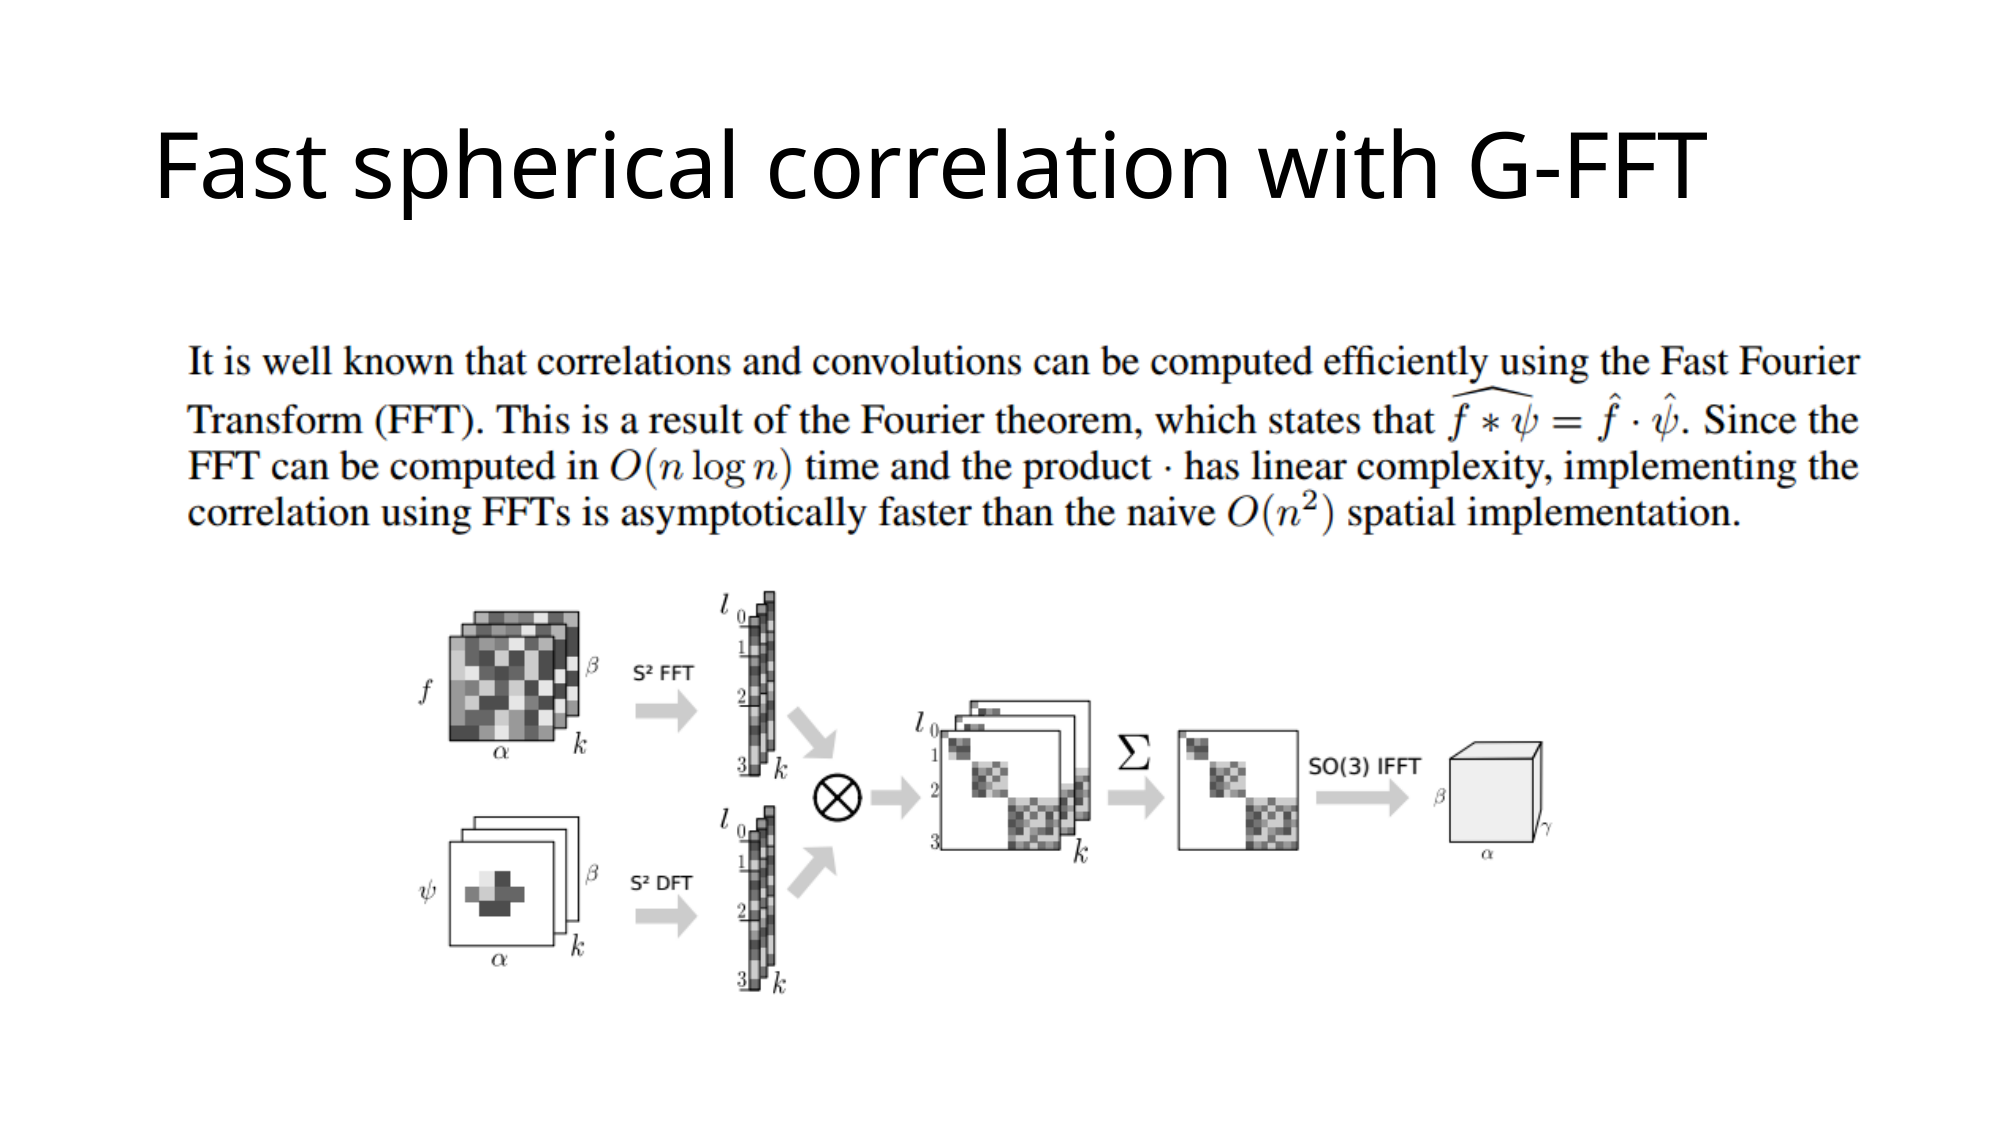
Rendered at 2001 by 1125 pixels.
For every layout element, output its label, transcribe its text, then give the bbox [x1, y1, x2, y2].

title Fast spherical correlation with G-FFT [137, 59, 1863, 278]
picture [373, 585, 1595, 1020]
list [157, 319, 1912, 543]
